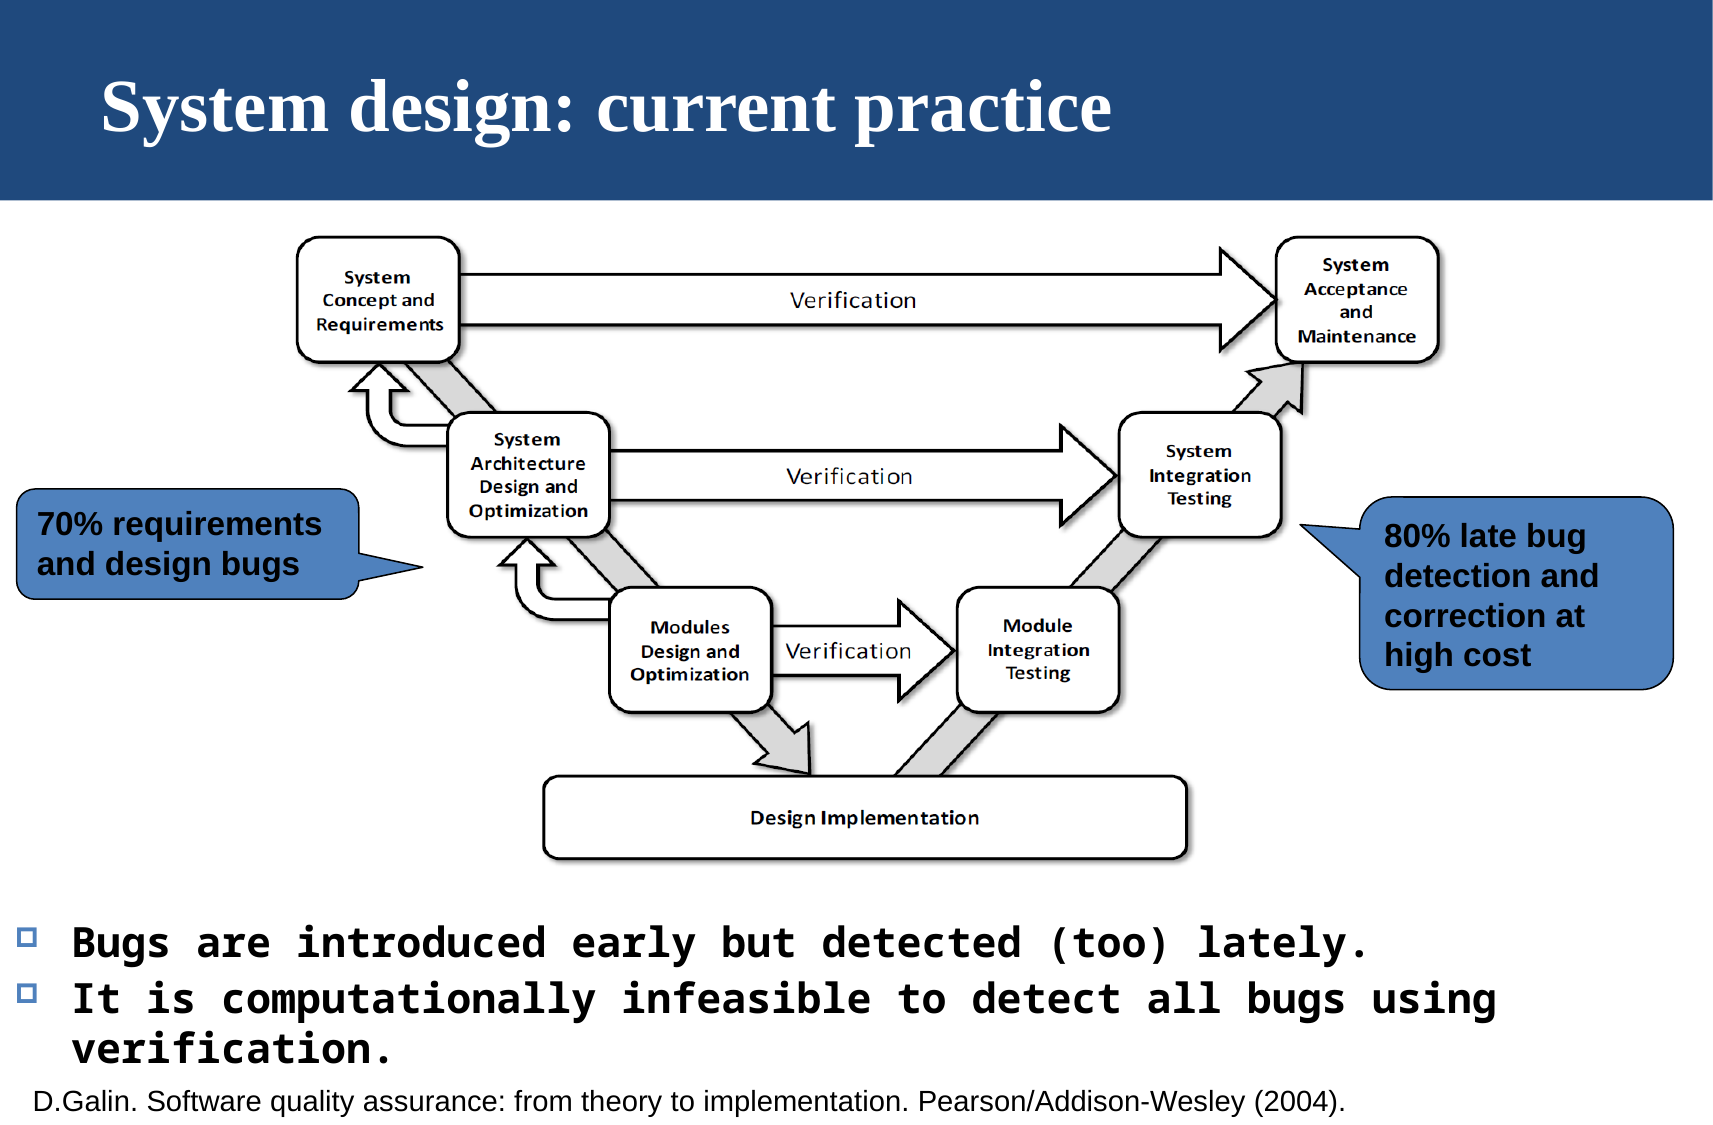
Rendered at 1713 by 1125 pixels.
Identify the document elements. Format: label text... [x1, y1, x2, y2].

text_box 80% late bug detection and correction at high cost [1510, 497, 1674, 690]
text_box D.Galin. Software quality assurance: from theory to implementation. Pearson/Addison-Wesley (2004). [18, 1074, 1364, 1125]
text_box System design: current practice [85, 7, 1628, 196]
text_box 70% requirements and design bugs [16, 488, 218, 600]
text_box Bugs are introduced early but detected (too) lately. It is computationally infeasible to detect all bugs using verification. [0, 908, 1704, 1080]
picture [223, 201, 1506, 891]
